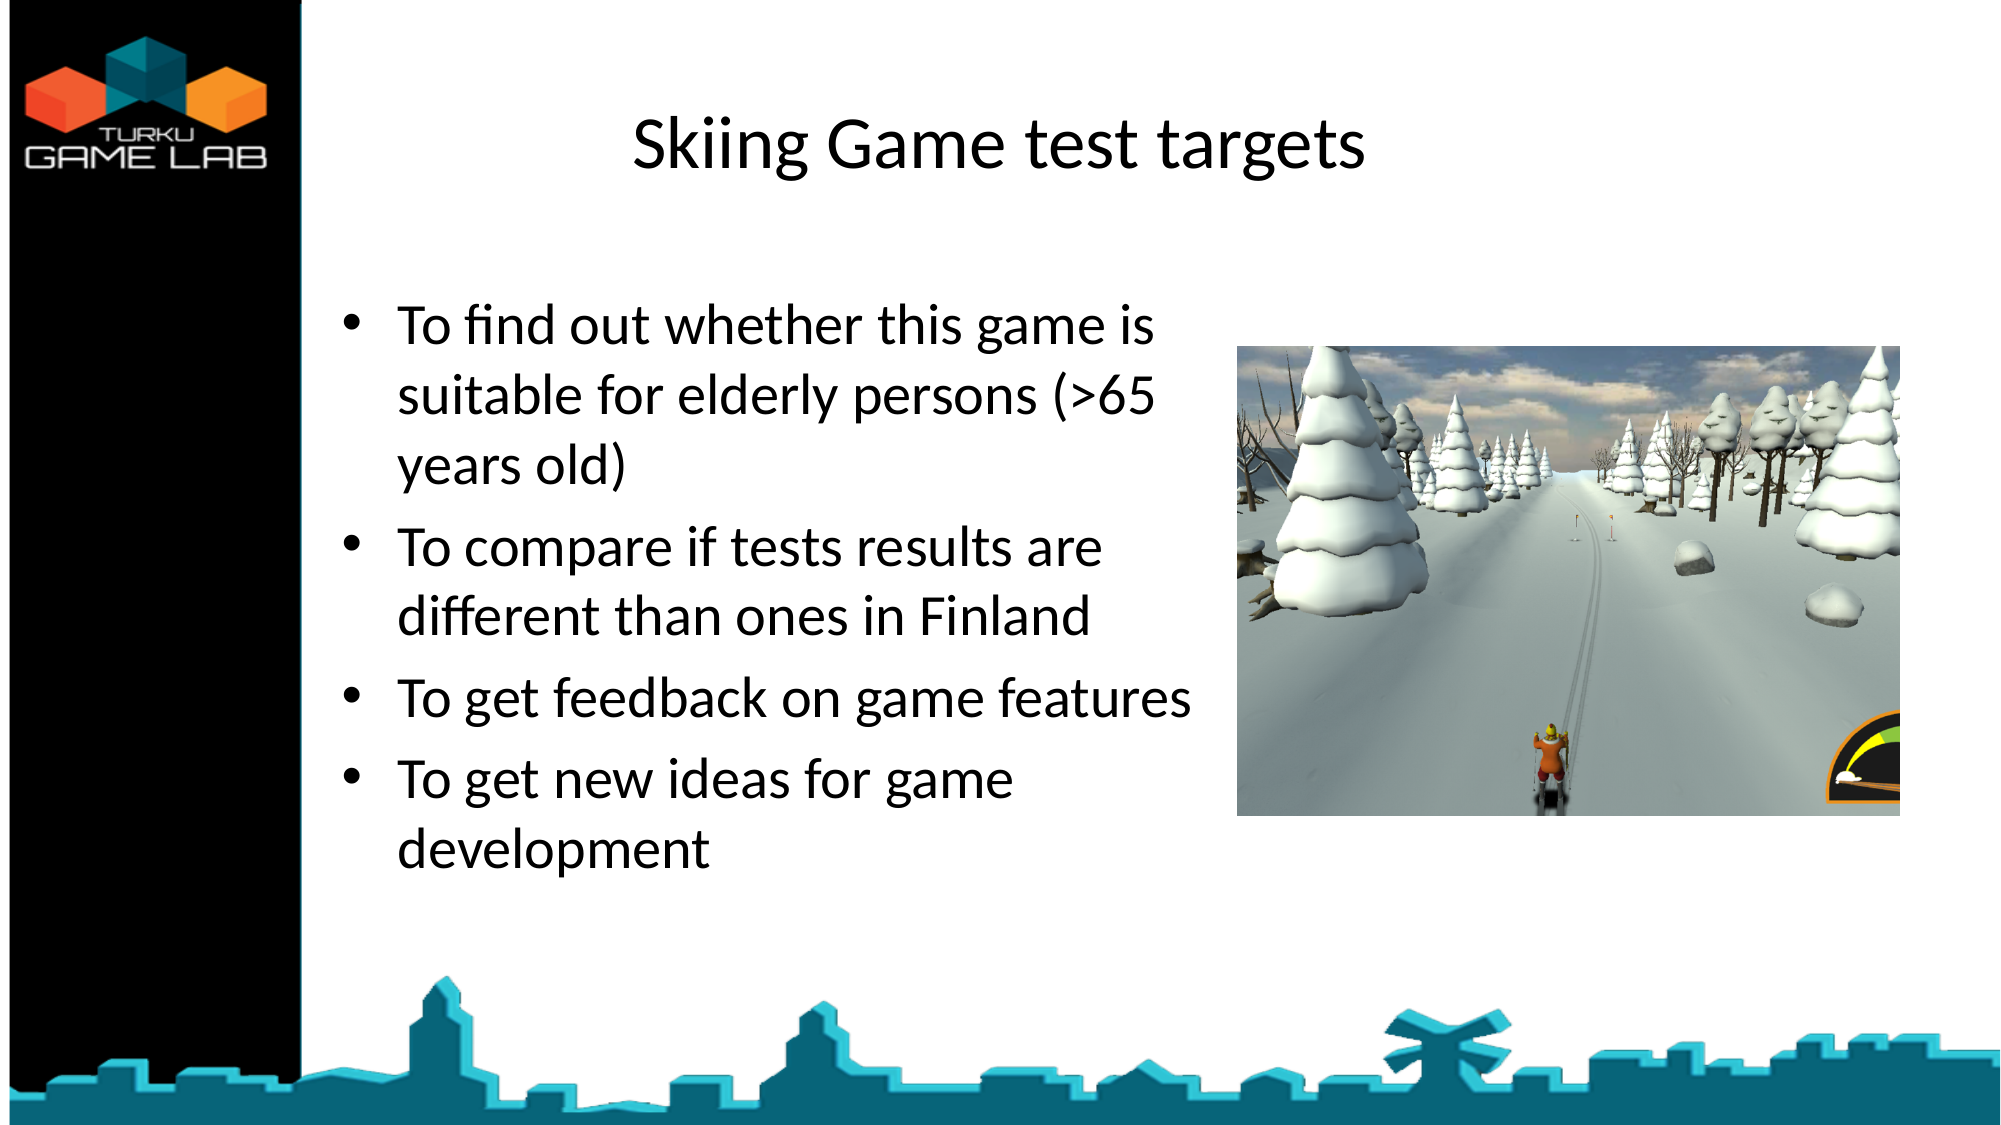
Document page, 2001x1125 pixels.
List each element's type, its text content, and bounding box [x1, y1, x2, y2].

picture [0, 0, 2001, 1125]
picture [458, 1022, 800, 1112]
list To find out whether this game is suitable for elderly persons (>65 years old) To compare if tests results are different than ones in Finland To get feedback on game features To get new ideas for game development [326, 278, 1222, 1022]
title Skiing Game test targets [99, 45, 1900, 233]
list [1237, 345, 1901, 817]
